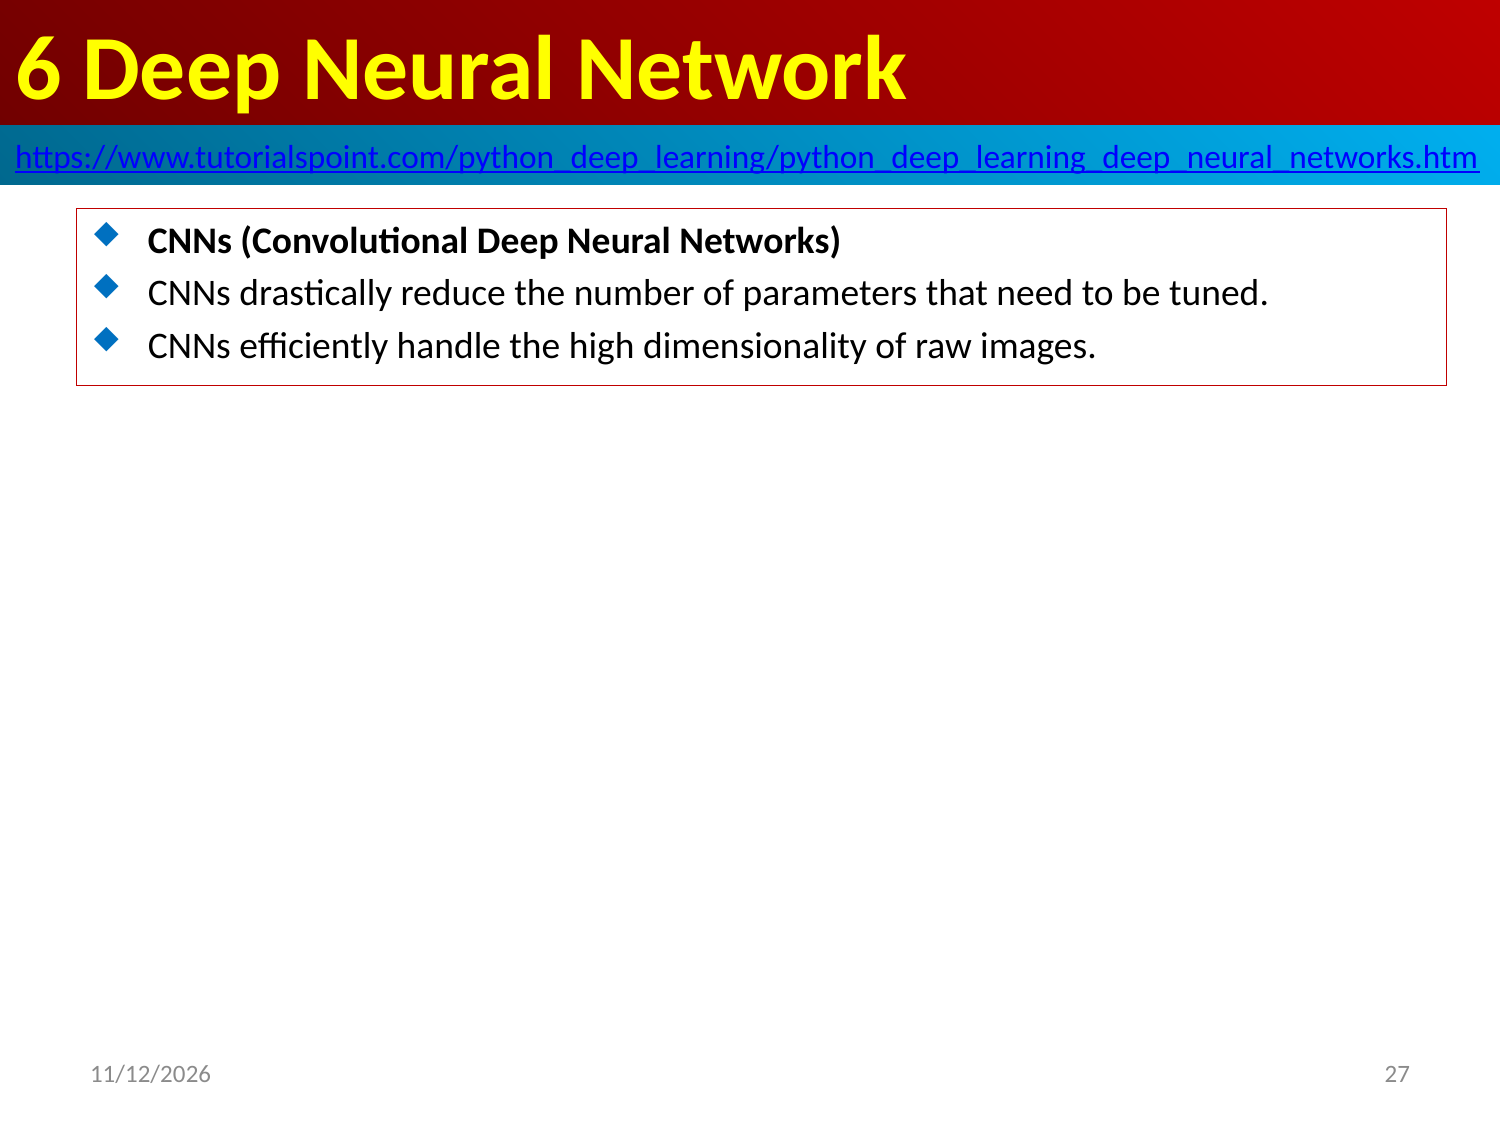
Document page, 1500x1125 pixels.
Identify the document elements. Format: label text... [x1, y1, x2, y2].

title 6 Deep Neural Network [0, 0, 1500, 125]
slide_number 27 [1074, 1042, 1425, 1103]
subtitle CNNs (Convolutional Deep Neural Networks) CNNs drastically reduce the number of parameters that need to be tuned. CNNs efficiently handle the high dimensionality of raw images. [76, 208, 1447, 386]
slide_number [75, 1042, 425, 1103]
text_box https://www.tutorialspoint.com/python_deep_learning/python_deep_learning_deep_neural_networks.htm [0, 125, 1500, 185]
